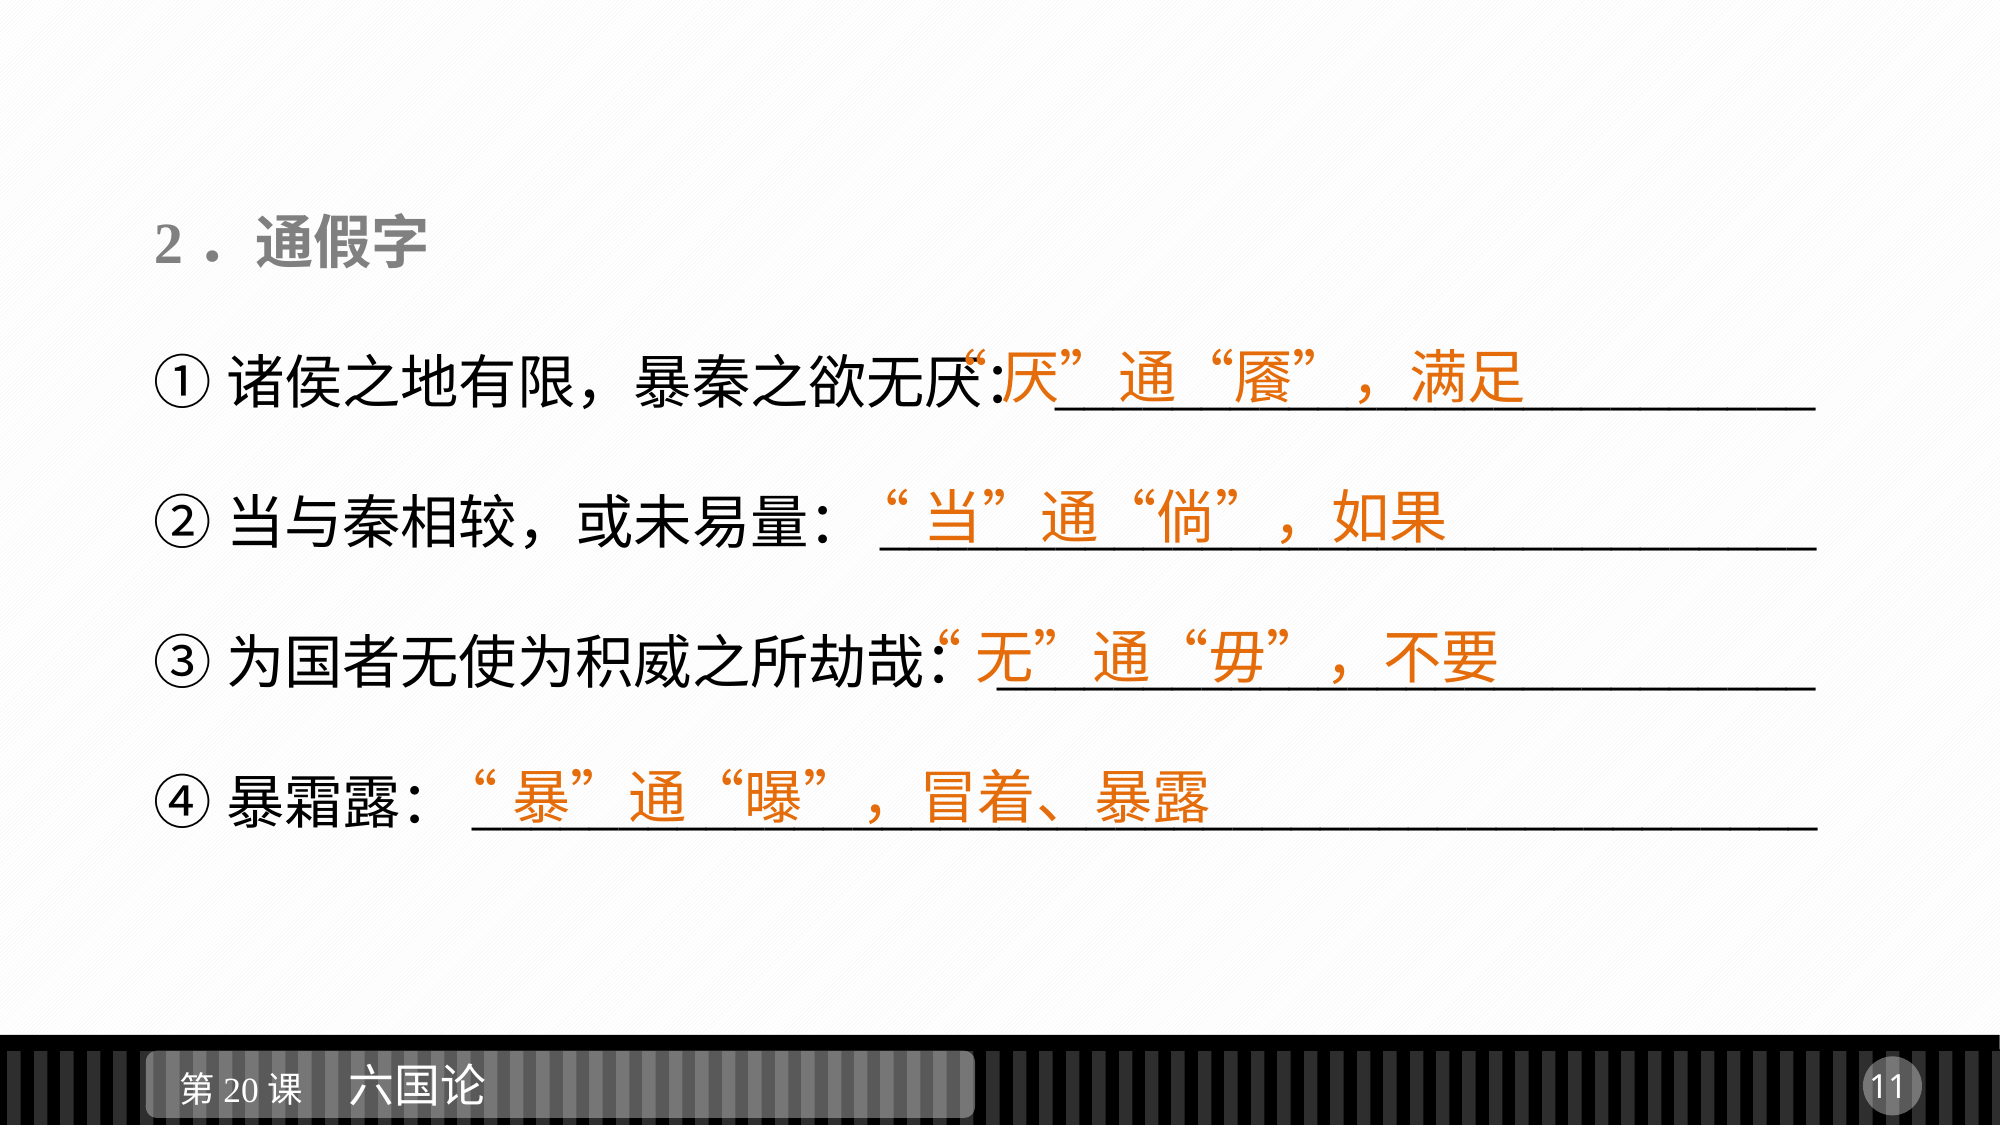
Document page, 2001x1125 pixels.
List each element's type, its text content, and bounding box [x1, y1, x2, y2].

text_box 2．通假字 ①诸侯之地有限，暴秦之欲无厌：__________________________ ②当与秦相较，或未易量：________________________________ ③为国者无使为积威之所劫哉：____________________________ ④暴霜露：______________________________________________ [138, 128, 1892, 843]
text_box “厌”通“餍”，满足 “当”通“倘”，如果 “无”通“毋”，不要 “暴”通“曝”，冒着、暴露 [425, 263, 1757, 838]
